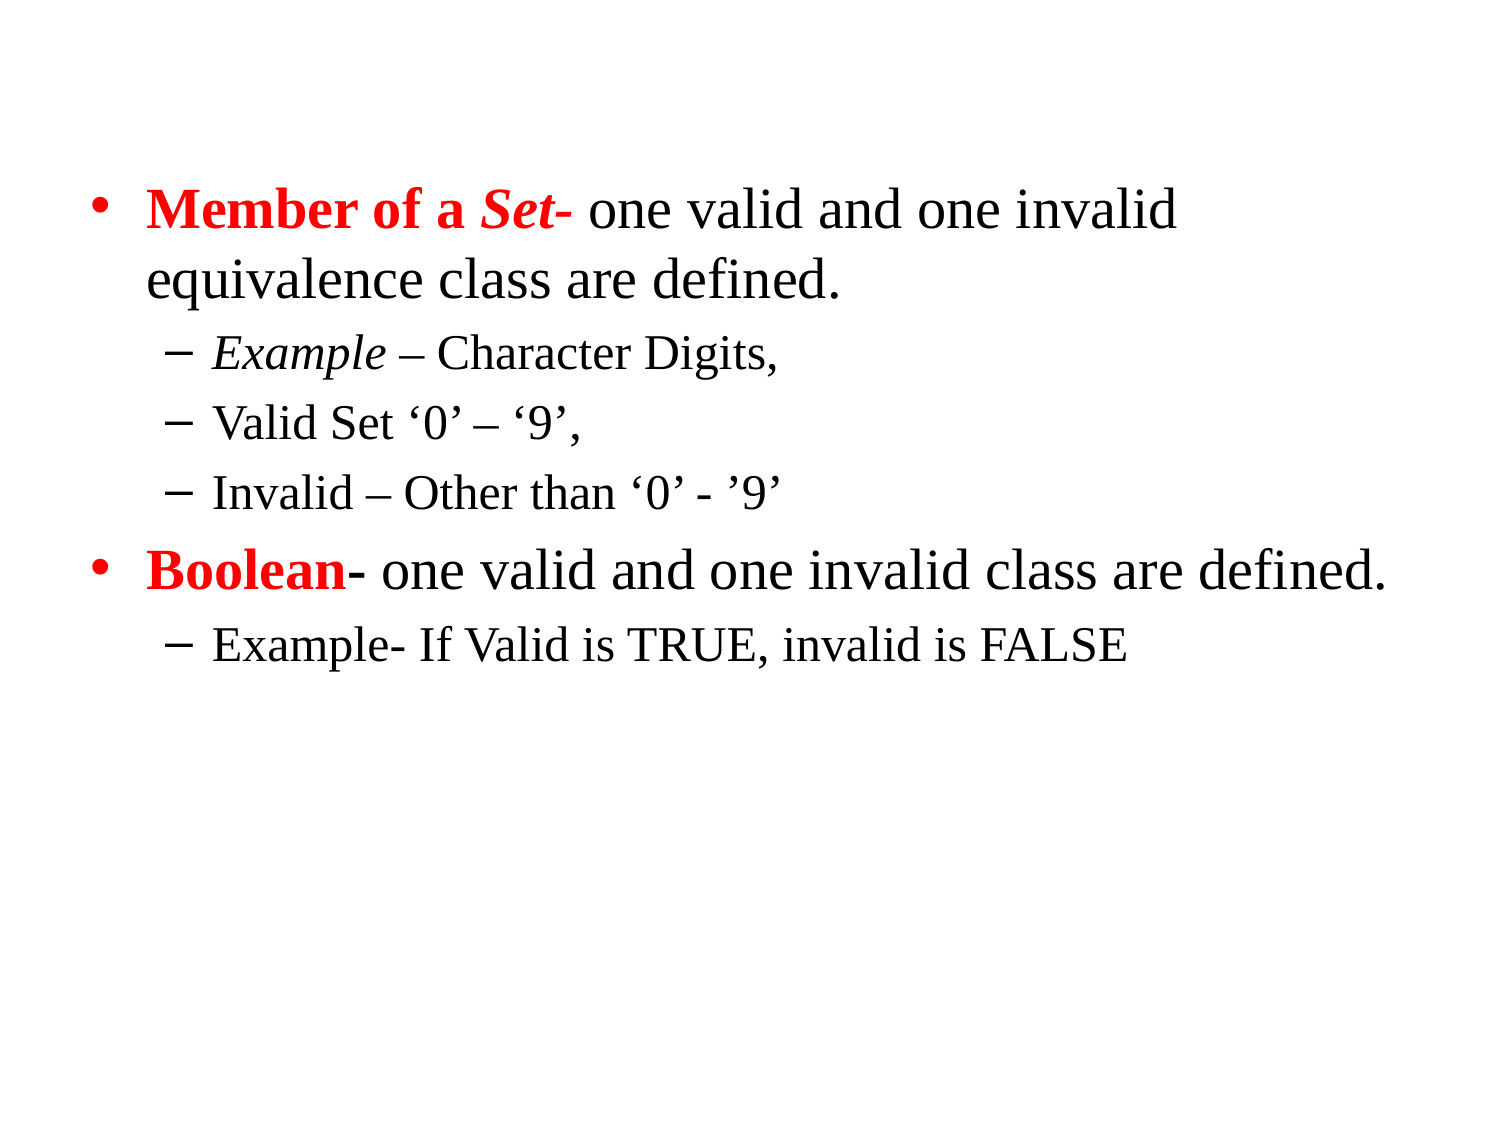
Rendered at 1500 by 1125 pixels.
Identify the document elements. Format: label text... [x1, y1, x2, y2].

list Member of a Set- one valid and one invalid equivalence class are defined. Example – Character Digits, Valid Set ‘0’ – ‘9’, Invalid – Other than ‘0’ - ’9’ Boolean- one valid and one invalid class are defined. Example- If Valid is TRUE, invalid is FALSE [75, 162, 1425, 905]
